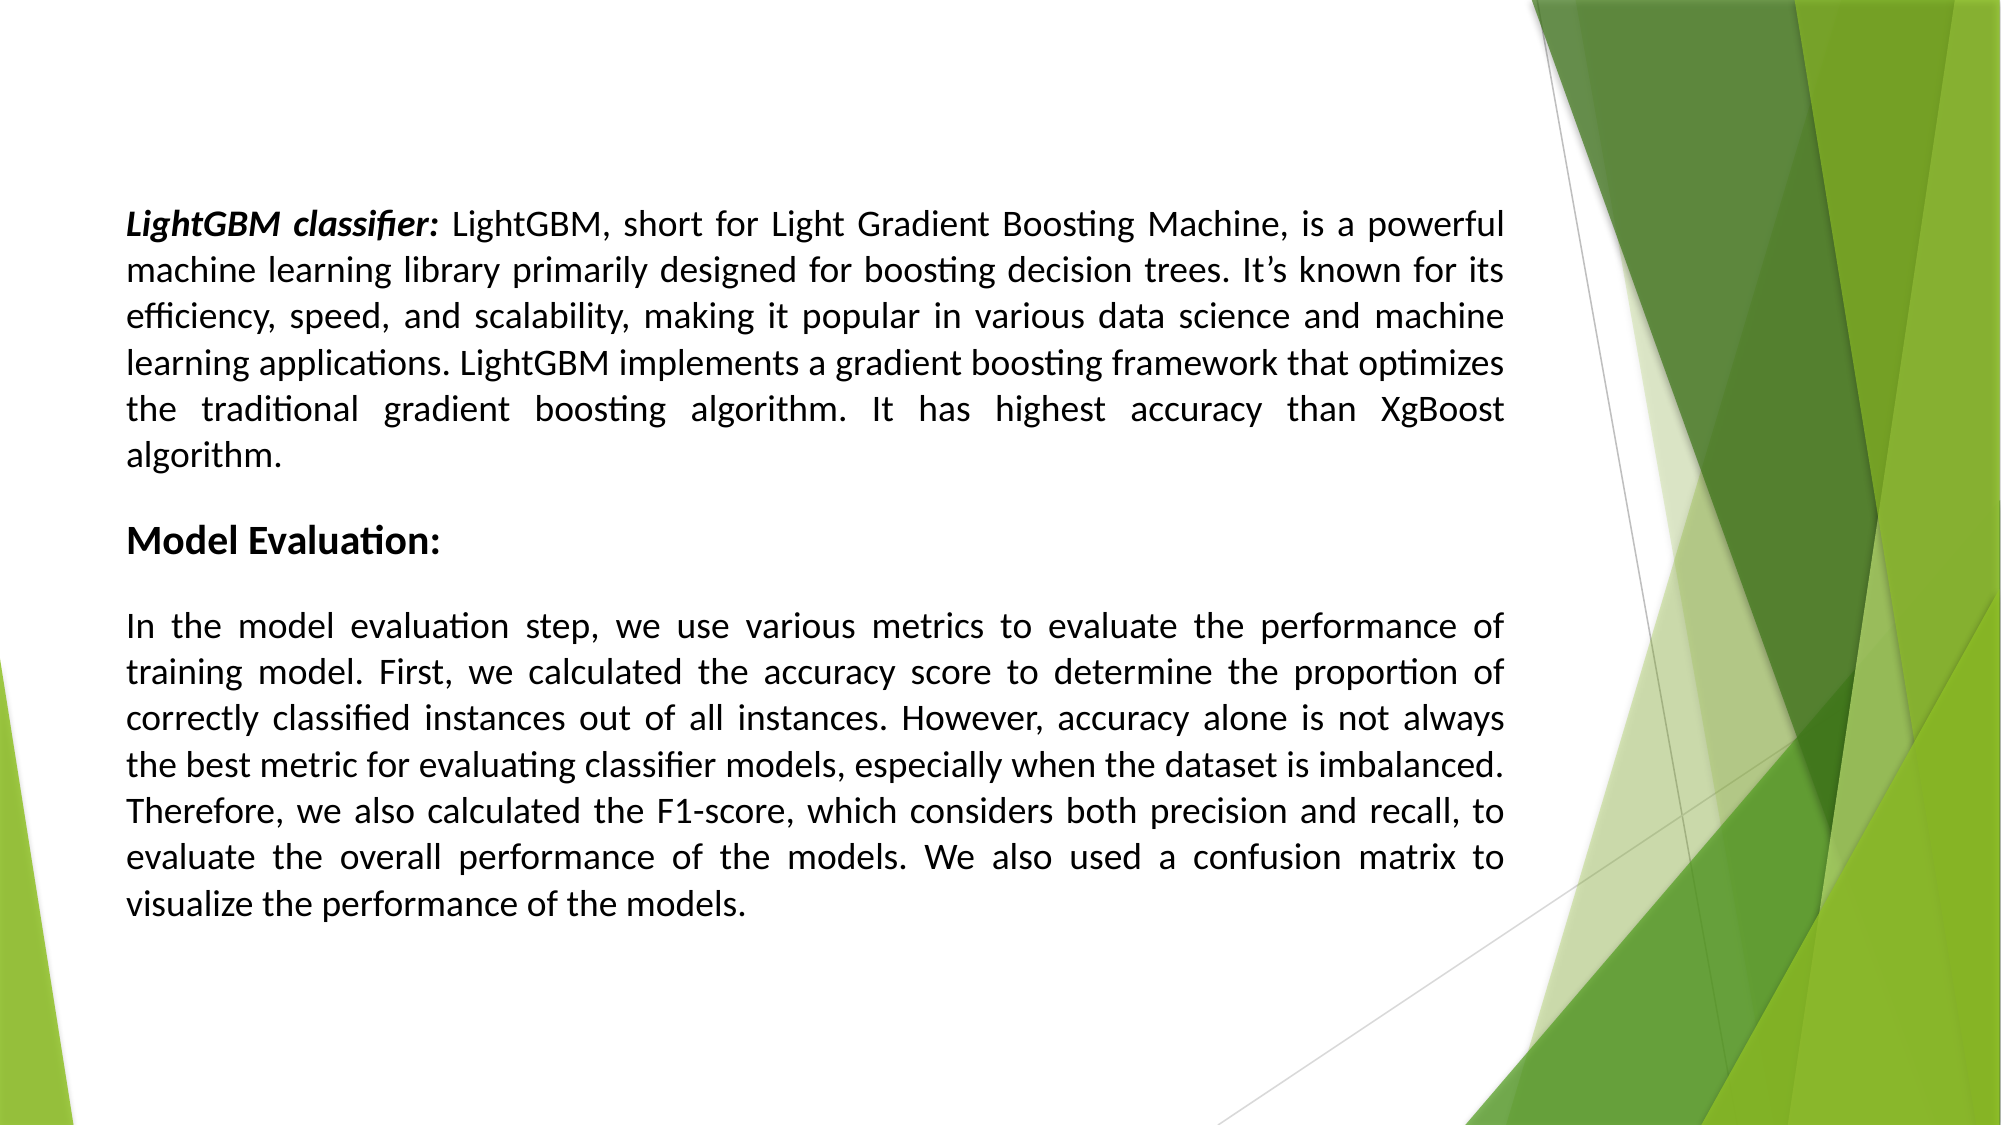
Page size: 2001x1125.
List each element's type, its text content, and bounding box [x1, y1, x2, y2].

list LightGBM classifier: LightGBM, short for Light Gradient Boosting Machine, is a powerful machine learning library primarily designed for boosting decision trees. It’s known for its efficiency, speed, and scalability, making it popular in various data science and machine learning applications. LightGBM implements a gradient boosting framework that optimizes the traditional gradient boosting algorithm. It has highest accuracy than XgBoost algorithm. Model Evaluation: In the model evaluation step, we use various metrics to evaluate the performance of training model. First, we calculated the accuracy score to determine the proportion of correctly classified instances out of all instances. However, accuracy alone is not always the best metric for evaluating classifier models, especially when the dataset is imbalanced. Therefore, we also calculated the F1-score, which considers both precision and recall, to evaluate the overall performance of the models. We also used a confusion matrix to visualize the performance of the models. [111, 189, 1522, 992]
